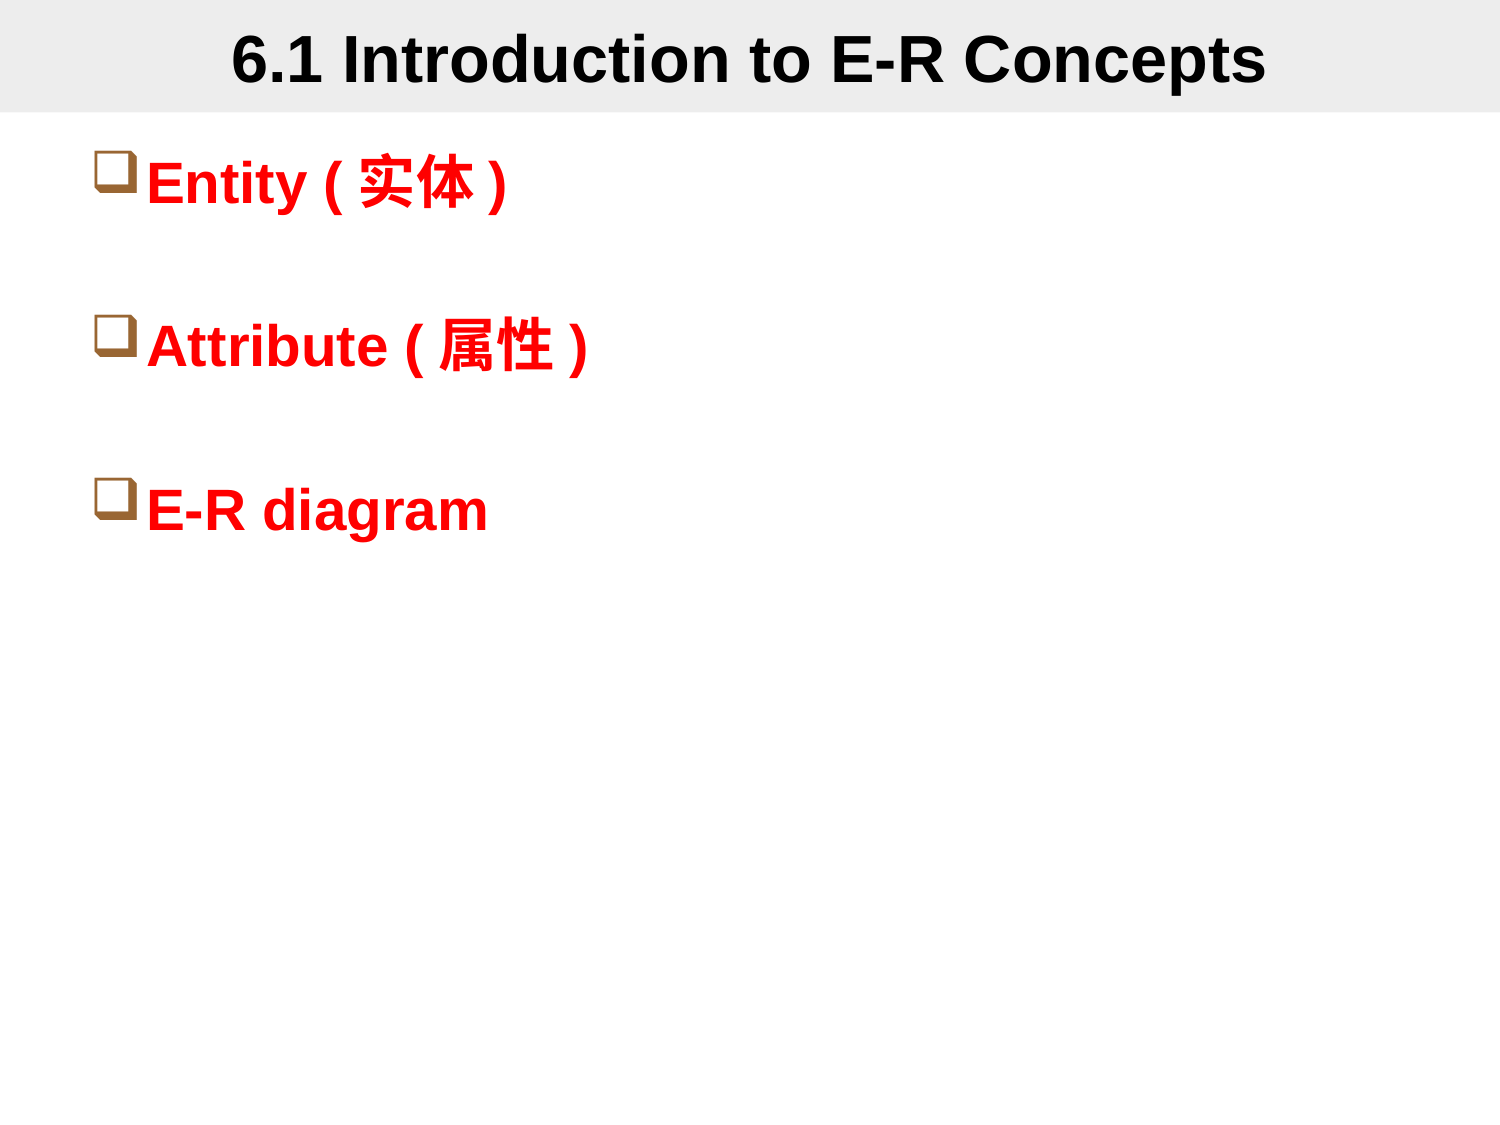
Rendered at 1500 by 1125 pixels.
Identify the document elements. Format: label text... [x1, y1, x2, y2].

list Entity (实体) Attribute (属性) E-R diagram [74, 137, 1426, 1063]
title 6.1 Introduction to E-R Concepts [0, 0, 1500, 113]
